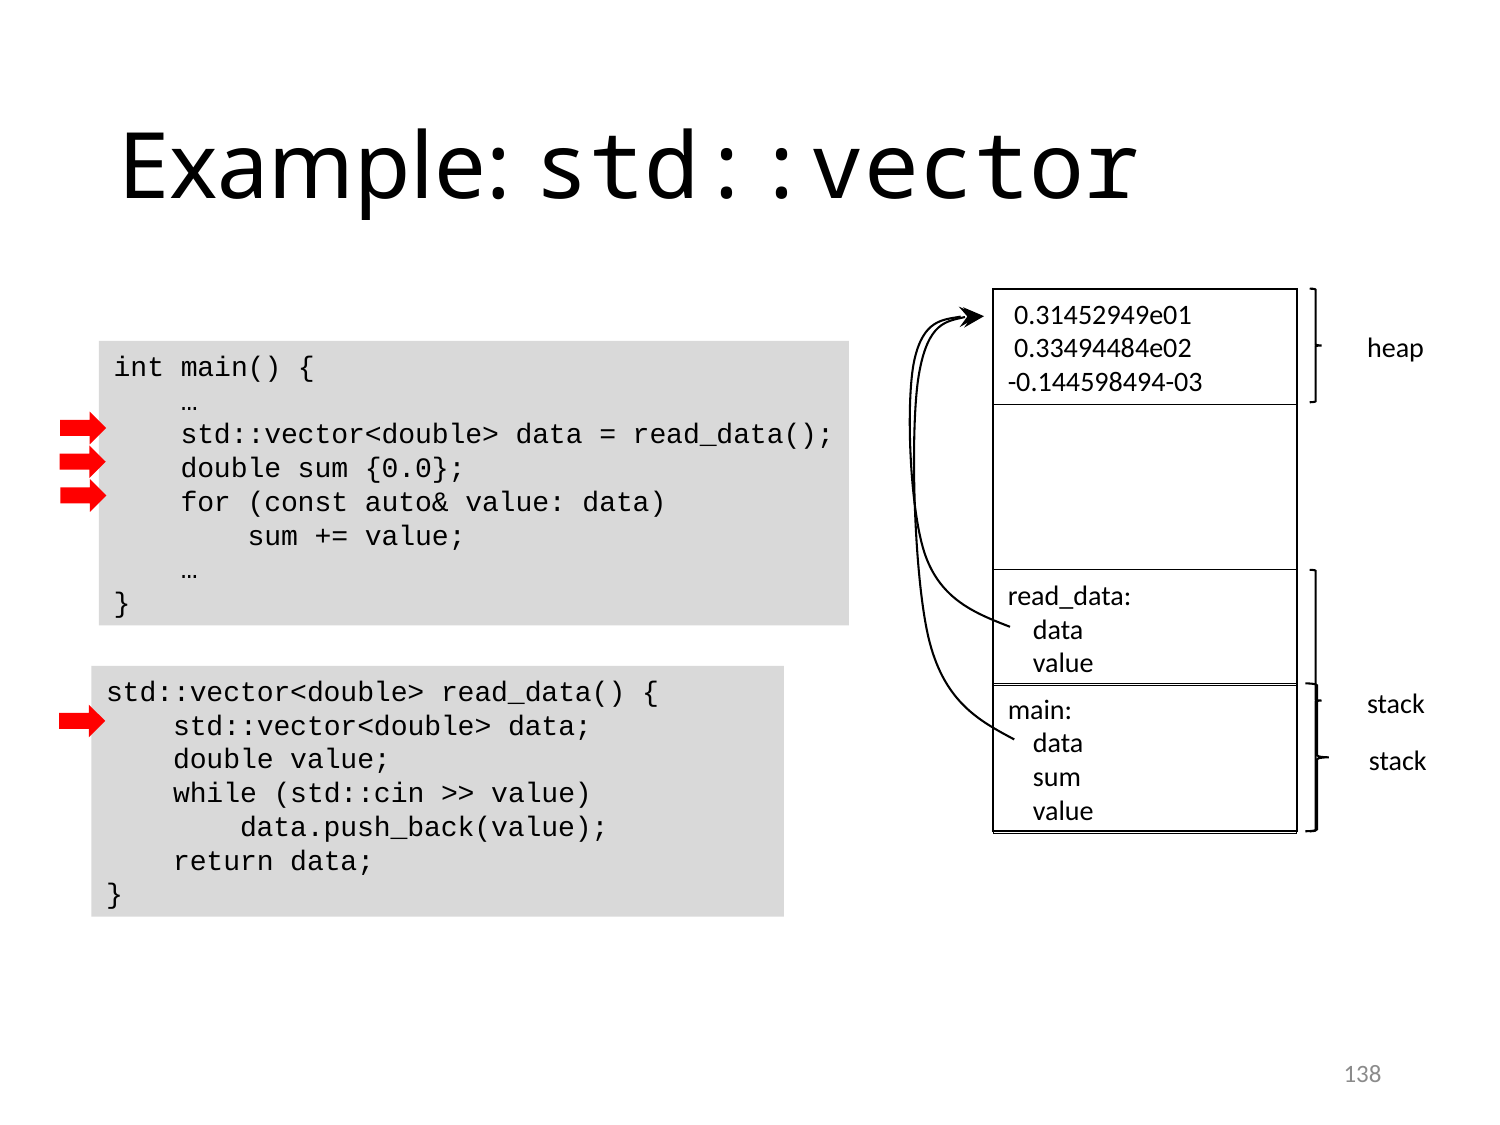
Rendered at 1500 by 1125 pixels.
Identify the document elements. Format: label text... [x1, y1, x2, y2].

text_box [912, 307, 1003, 729]
text_box [59, 704, 106, 738]
text_box [60, 411, 107, 445]
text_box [1305, 683, 1443, 832]
title Example: std::vector [103, 59, 1397, 278]
text_box std::vector<double> read_data() { std::vector<double> data; double value; while (std::cin >> value) data.push_back(value); return data; } [91, 665, 784, 917]
text_box [999, 513, 1005, 569]
slide_number 138 [1059, 1042, 1397, 1103]
text_box [60, 479, 107, 512]
text_box [59, 445, 106, 479]
text_box [908, 315, 961, 499]
text_box [992, 288, 1298, 569]
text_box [993, 288, 1440, 407]
text_box [958, 306, 969, 316]
text_box int main() { … std::vector<double> data = read_data(); double sum {0.0}; for (const auto& value: data) sum += value; … } [98, 340, 849, 626]
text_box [993, 569, 1441, 832]
